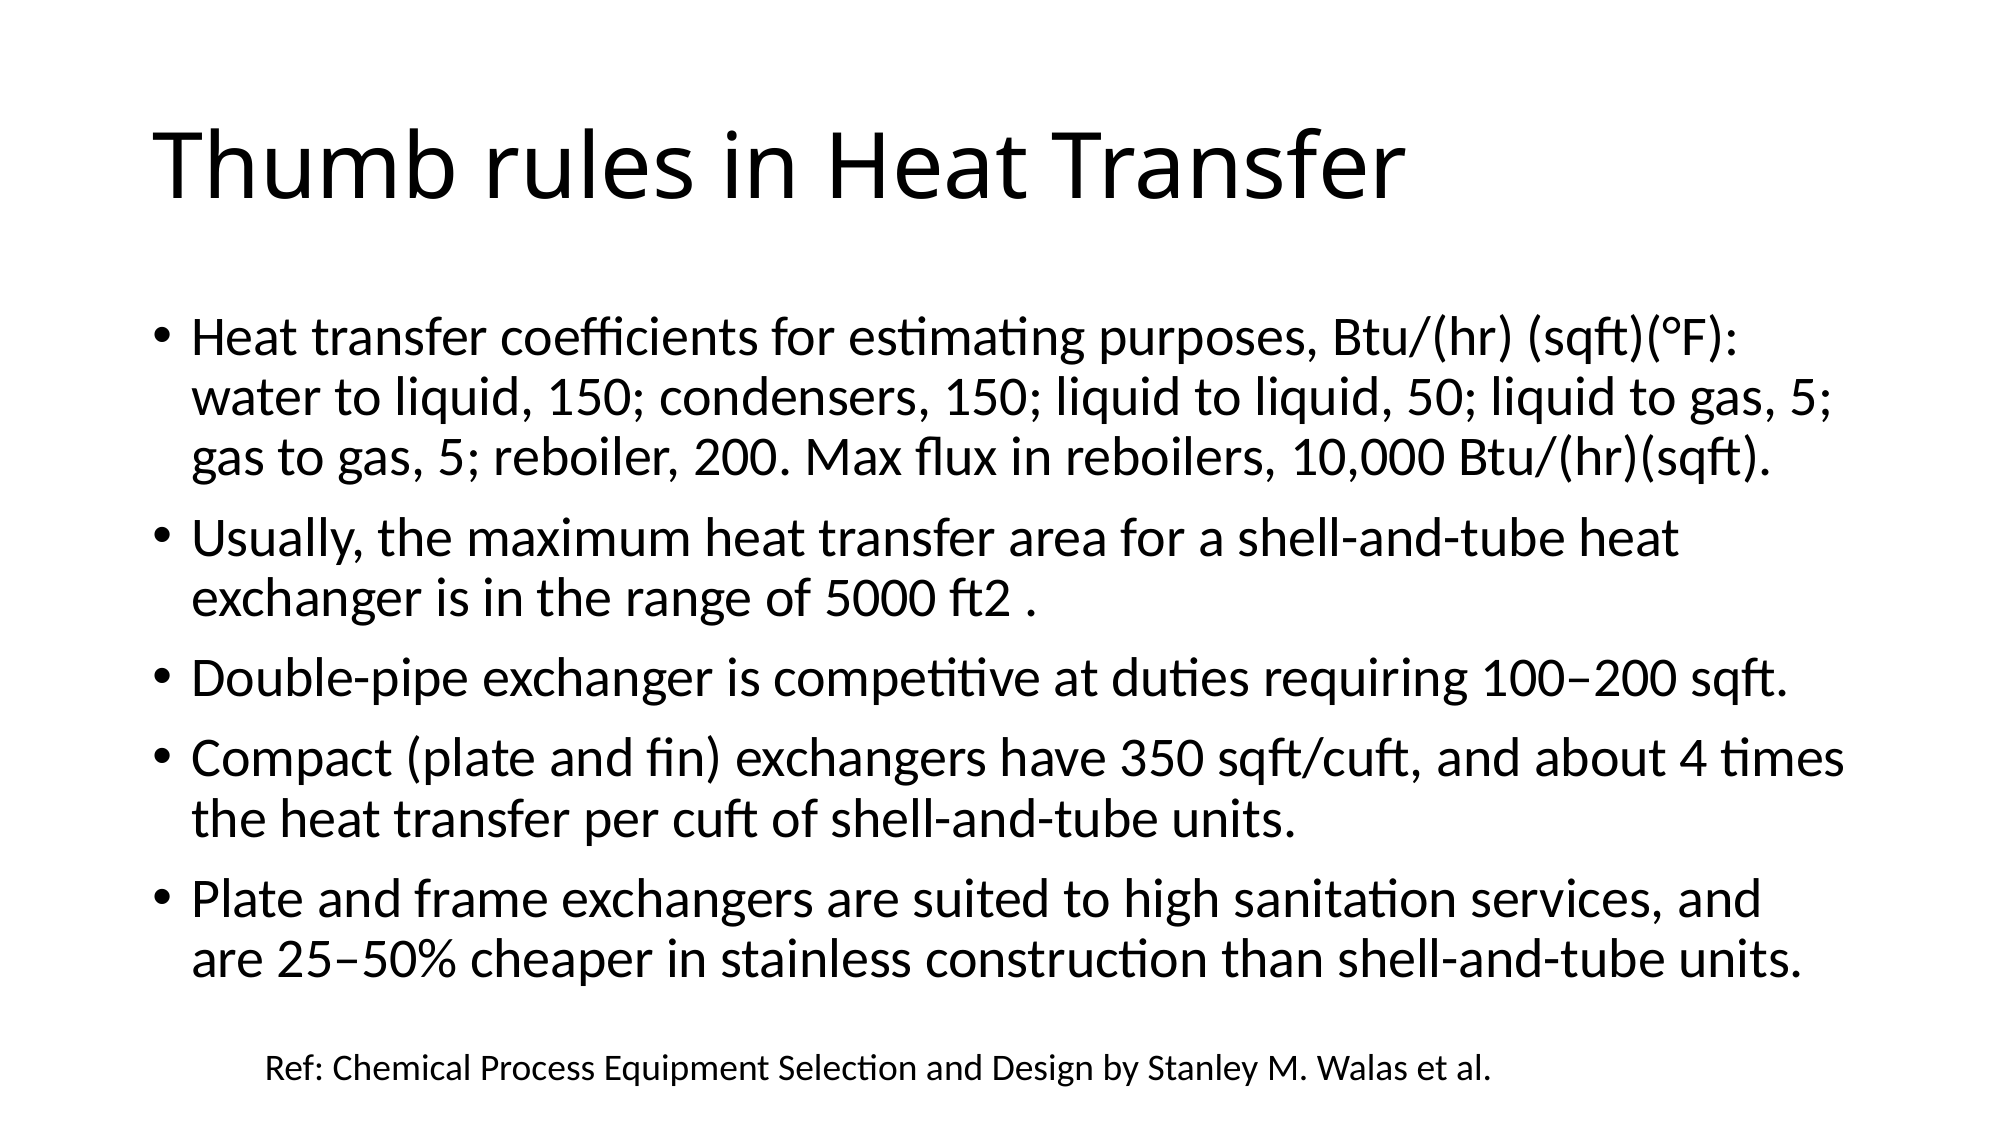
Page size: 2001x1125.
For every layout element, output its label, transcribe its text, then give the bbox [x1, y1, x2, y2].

title Thumb rules in Heat Transfer [137, 59, 1863, 278]
text_box Ref: Chemical Process Equipment Selection and Design by Stanley M. Walas et al. [250, 1035, 1509, 1096]
list Heat transfer coefficients for estimating purposes, Btu/(hr) (sqft)(°F): water to liquid, 150; condensers, 150; liquid to liquid, 50; liquid to gas, 5; gas to gas, 5; reboiler, 200. Max flux in reboilers, 10,000 Btu/(hr)(sqft). Usually, the maximum heat transfer area for a shell-and-tube heat exchanger is in the range of 5000 ft2 . Double-pipe exchanger is competitive at duties requiring 100–200 sqft. Compact (plate and fin) exchangers have 350 sqft/cuft, and about 4 times the heat transfer per cuft of shell-and-tube units. Plate and frame exchangers are suited to high sanitation services, and are 25–50% cheaper in stainless construction than shell-and-tube units. [137, 299, 1863, 1014]
